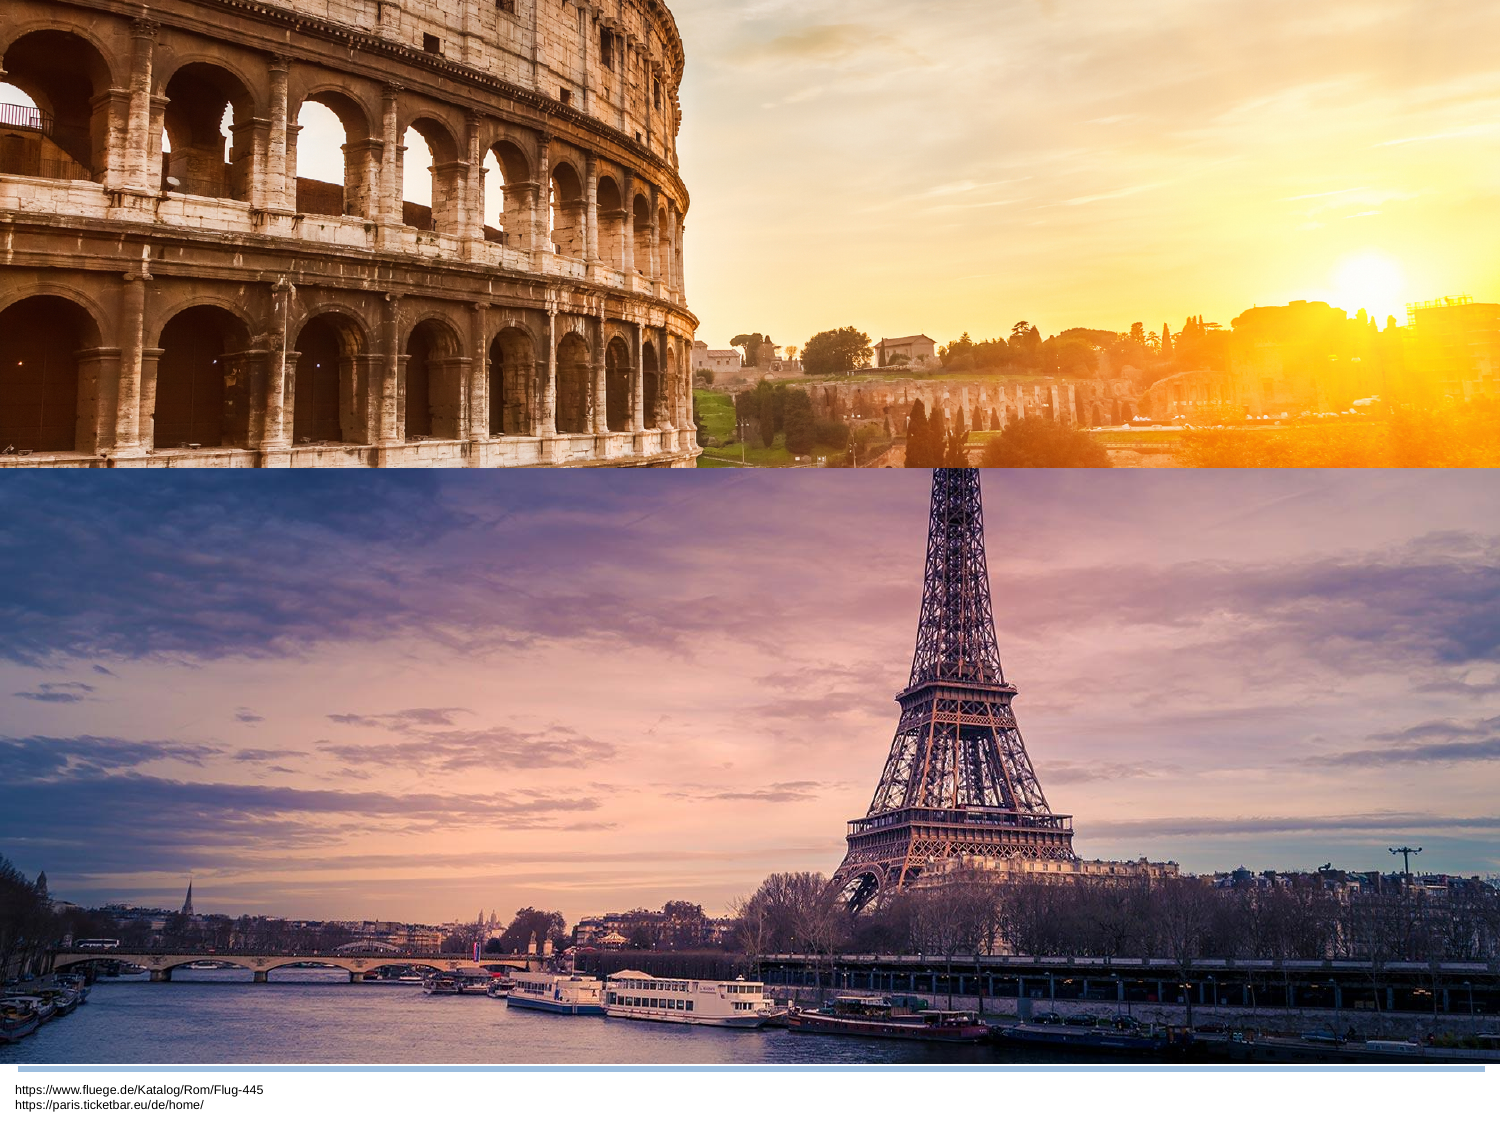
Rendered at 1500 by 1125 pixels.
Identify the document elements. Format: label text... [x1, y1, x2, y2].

picture [0, 0, 1500, 1064]
text_box https://www.fluege.de/Katalog/Rom/Flug-445 https://paris.ticketbar.eu/de/home/ [0, 1072, 1500, 1125]
